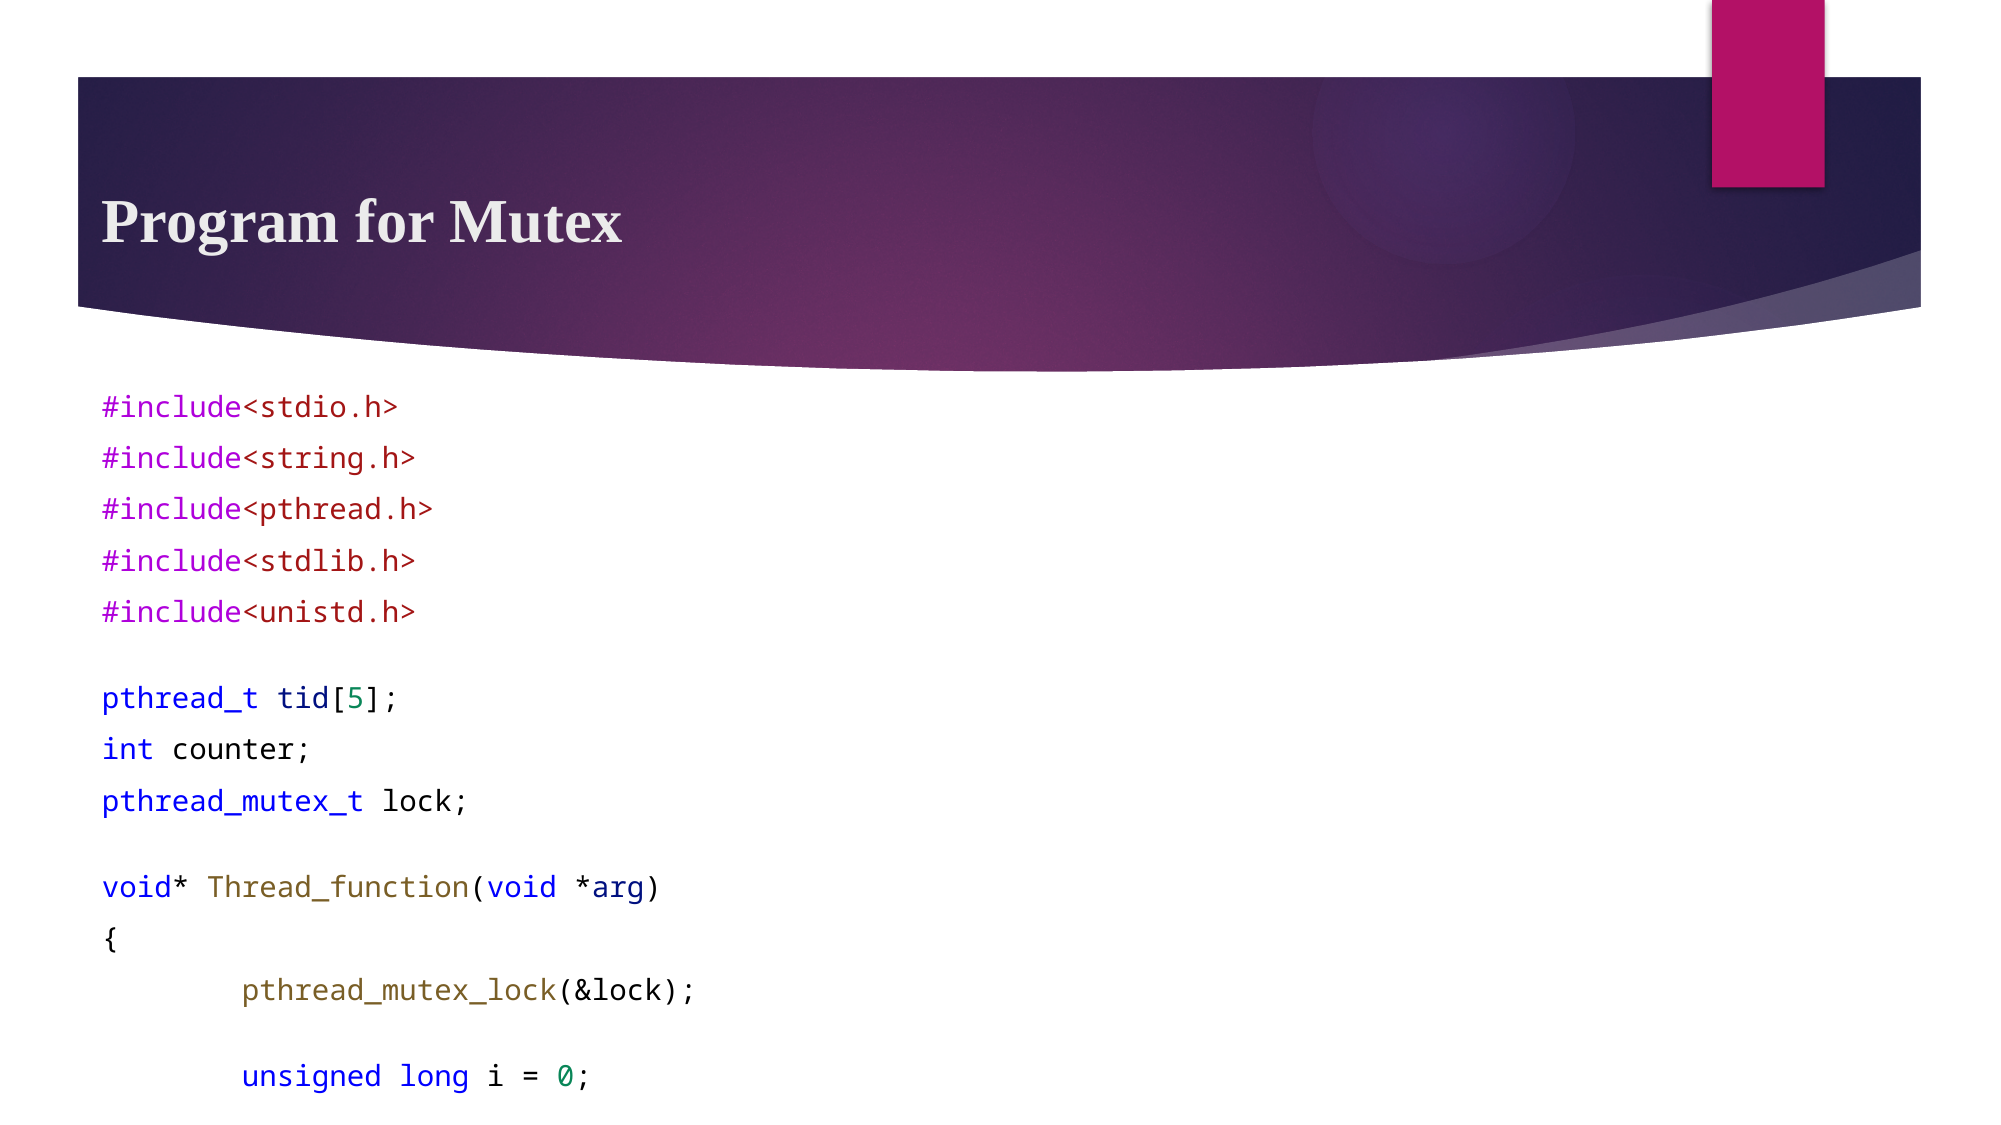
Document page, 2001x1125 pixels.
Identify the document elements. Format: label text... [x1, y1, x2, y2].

list #include<stdio.h> #include<string.h> #include<pthread.h> #include<stdlib.h> #include<unistd.h> pthread_t tid[5]; int counter; pthread_mutex_t lock; void* Thread_function(void *arg) { pthread_mutex_lock(&lock); unsigned long i = 0; [86, 380, 1912, 1108]
title Program for Mutex [86, 159, 1627, 276]
